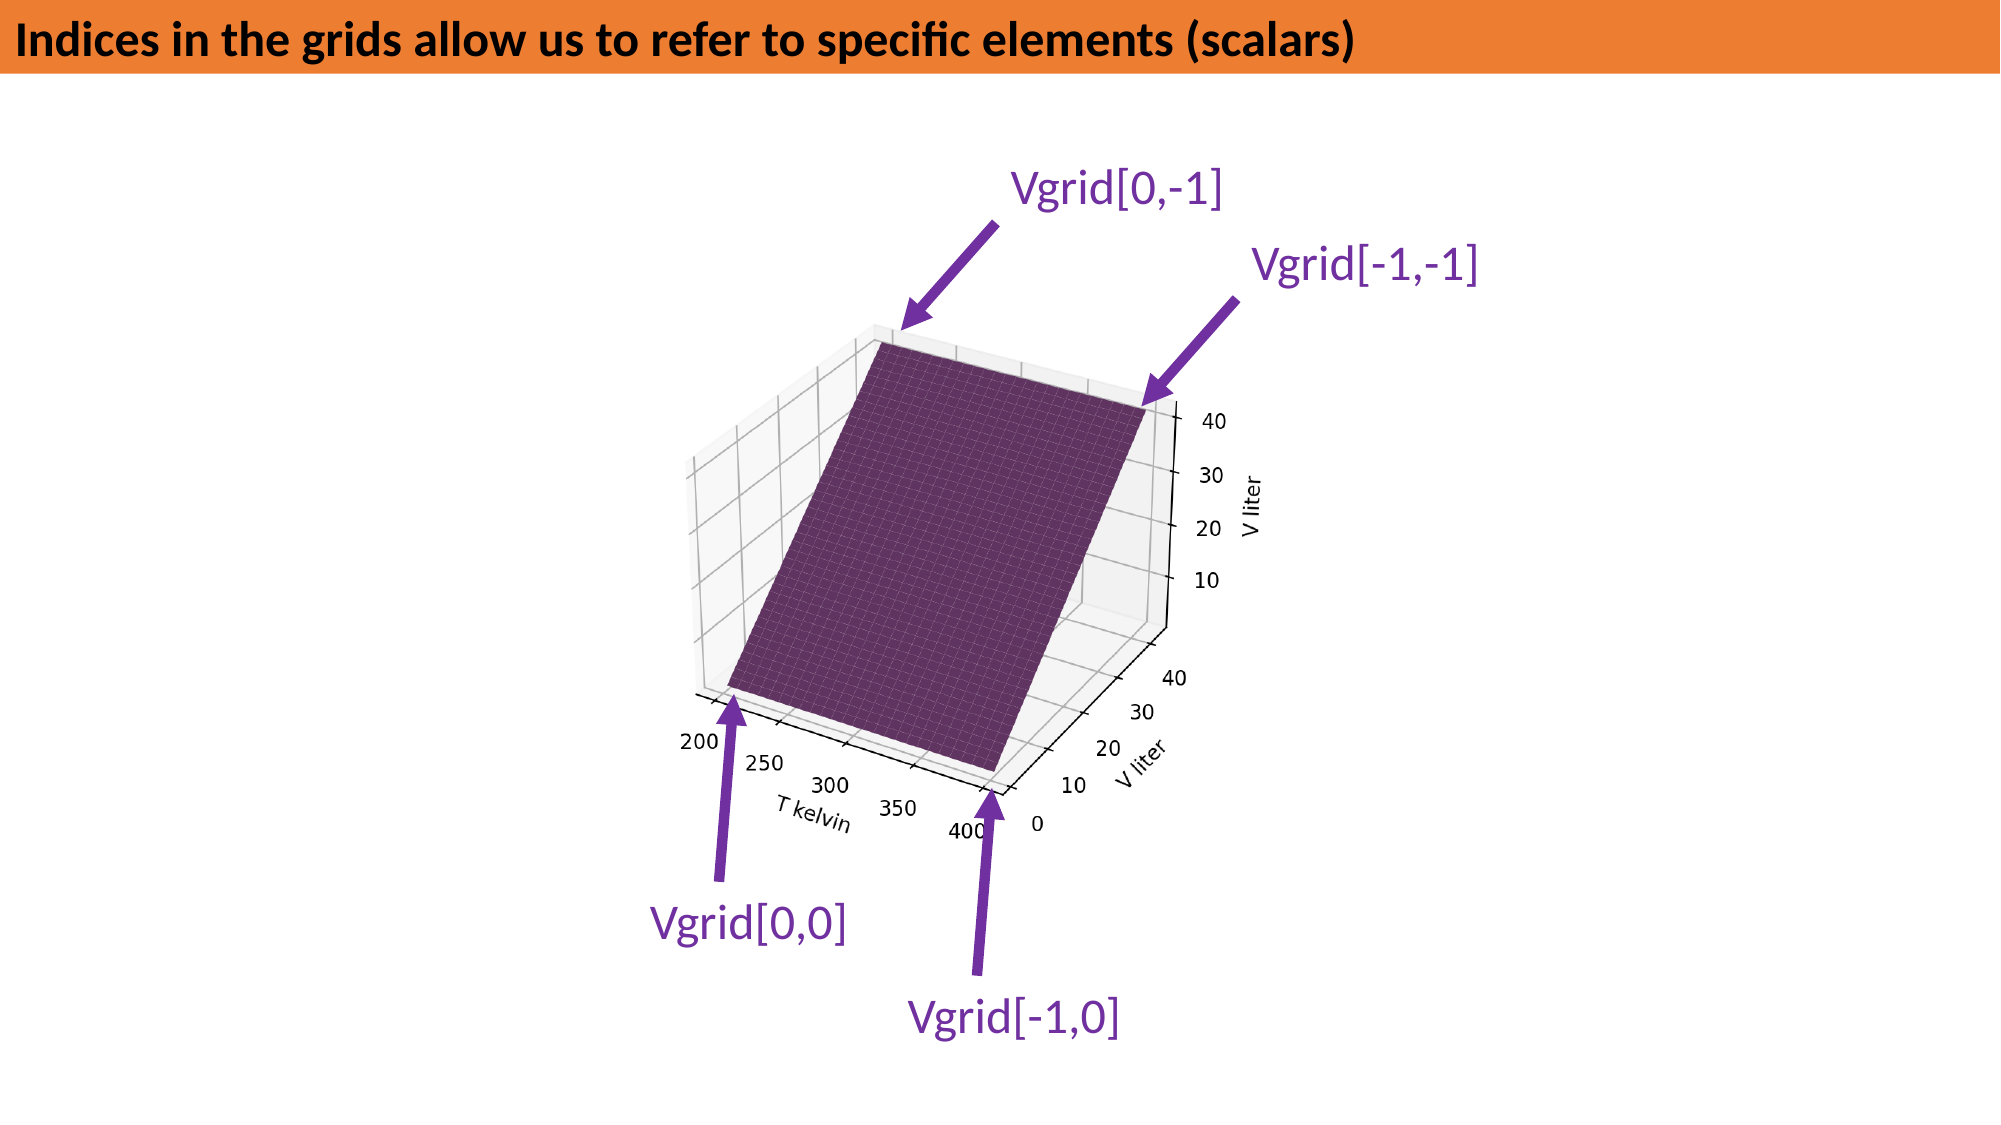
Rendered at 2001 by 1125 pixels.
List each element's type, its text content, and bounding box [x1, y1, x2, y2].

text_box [900, 147, 1382, 331]
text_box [892, 787, 1279, 1052]
picture [653, 313, 1274, 787]
text_box Indices in the grids allow us to refer to specific elements (scalars) [0, 0, 2000, 74]
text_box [634, 693, 1021, 958]
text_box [1141, 222, 1623, 407]
